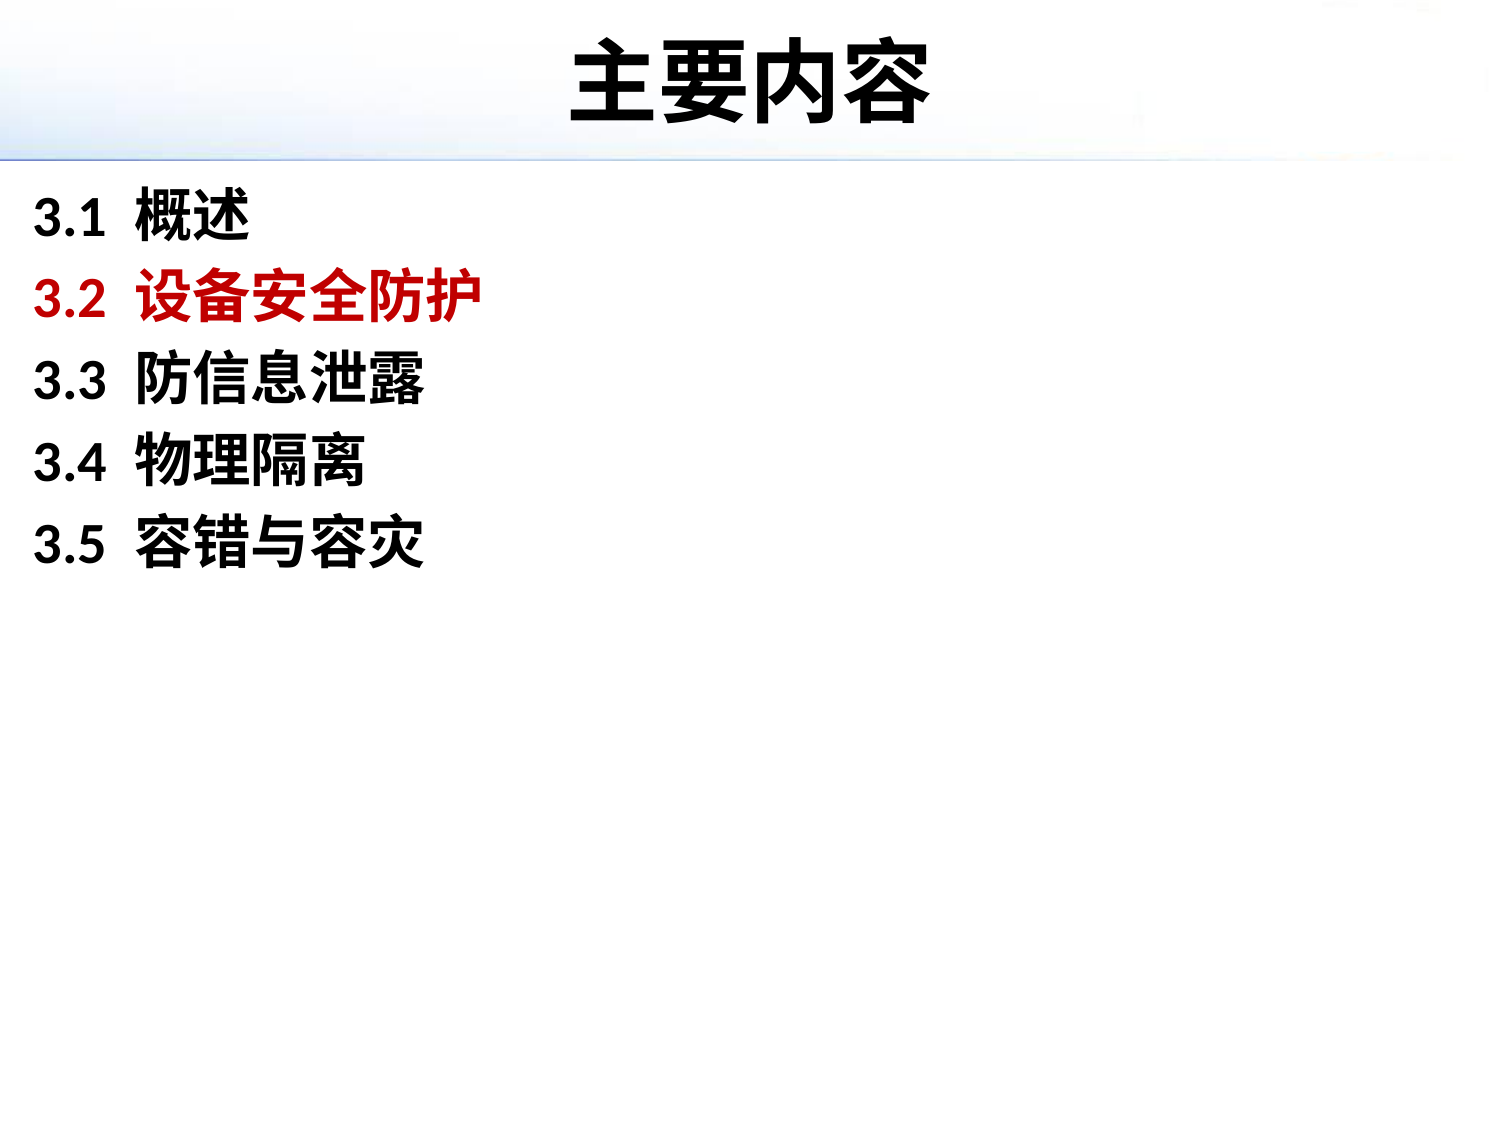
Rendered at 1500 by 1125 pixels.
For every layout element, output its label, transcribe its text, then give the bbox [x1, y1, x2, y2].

title 主要内容 [17, 8, 1483, 149]
picture [0, 0, 1500, 161]
list 3.1 概述 3.2 设备安全防护 3.3 防信息泄露 3.4 物理隔离 3.5 容错与容灾 [17, 170, 1483, 1071]
